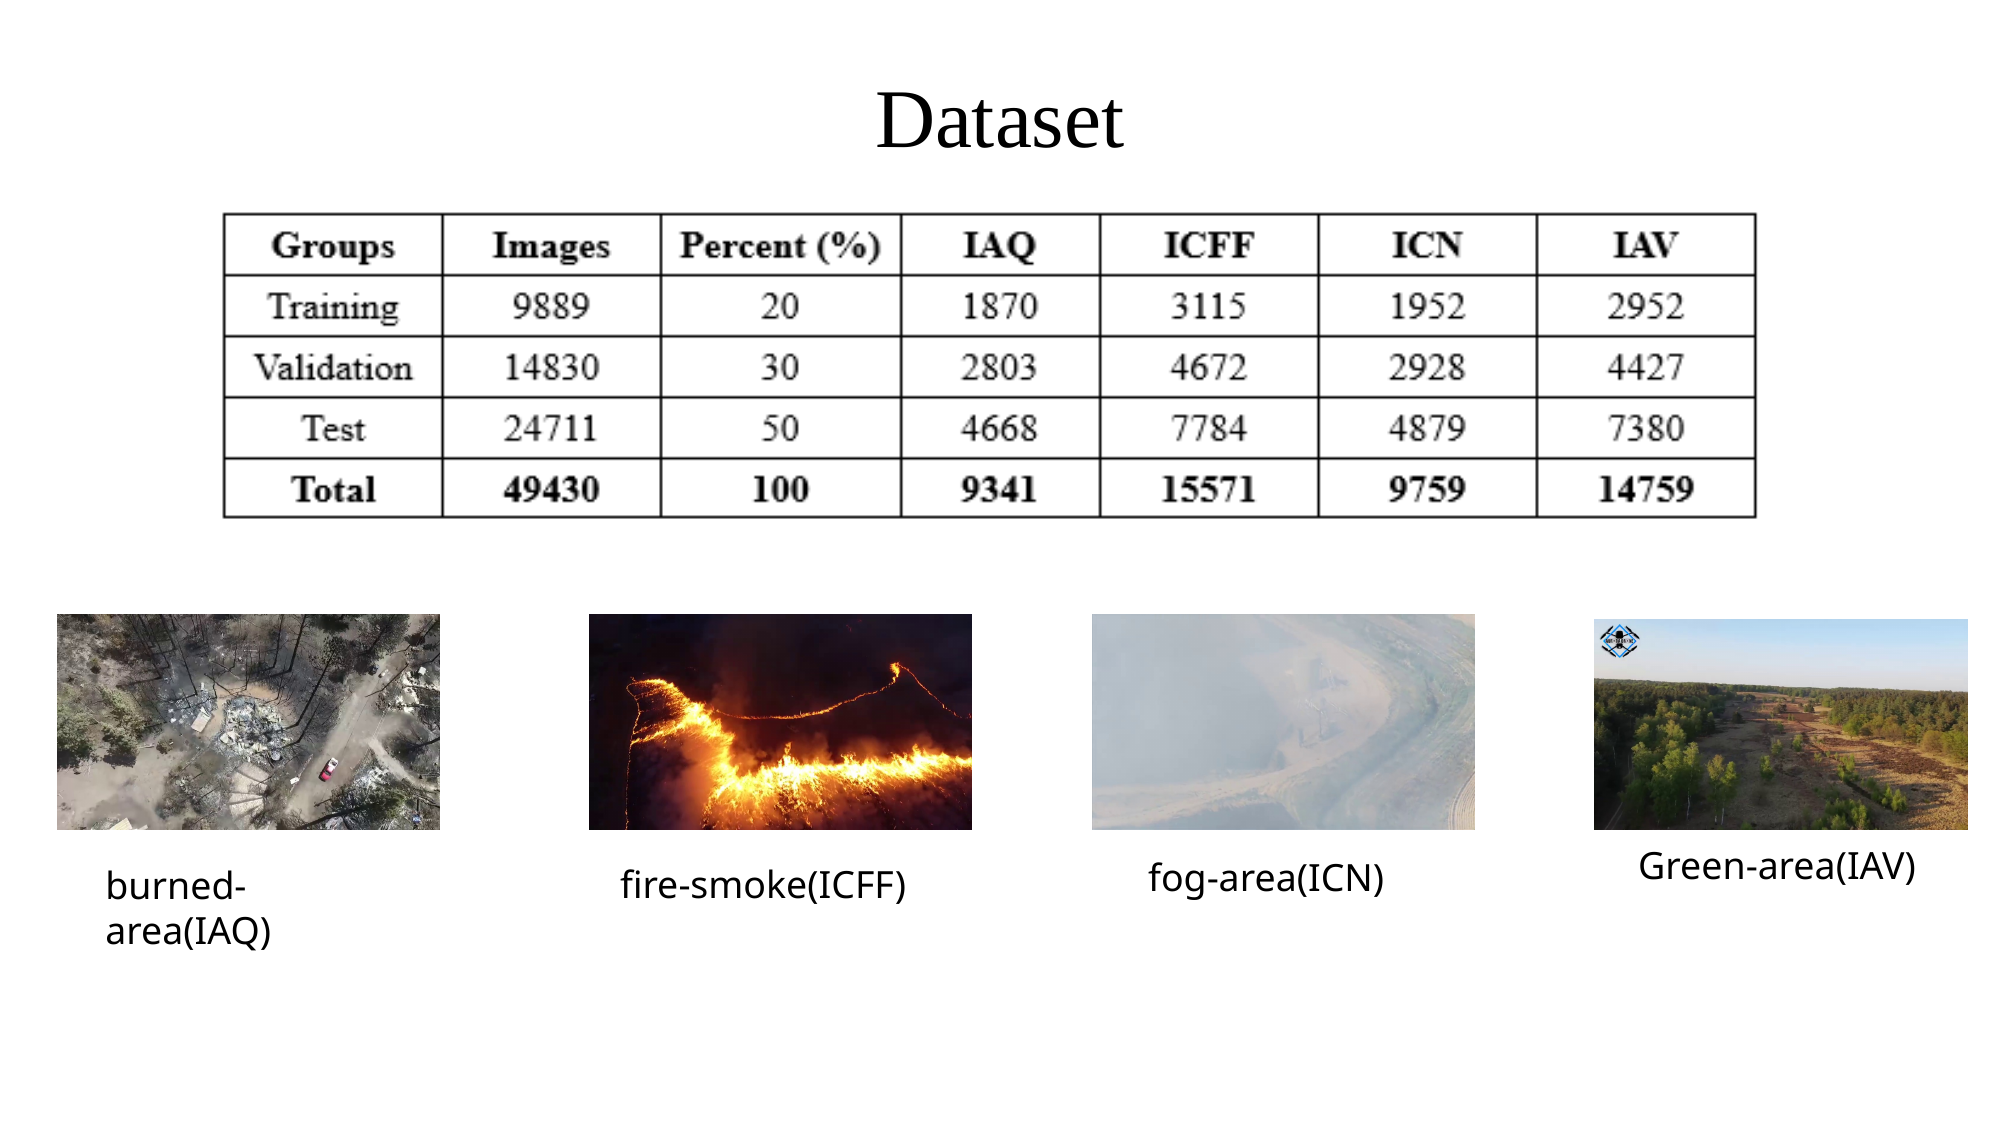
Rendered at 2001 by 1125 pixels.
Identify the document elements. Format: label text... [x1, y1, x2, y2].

text_box fog-area(ICN) [1133, 846, 1450, 907]
title Dataset [137, 59, 1863, 183]
text_box Green-area(IAV) [1623, 834, 1940, 895]
text_box fire-smoke(ICFF) [605, 853, 922, 914]
text_box burned-area(IAQ) [90, 854, 407, 960]
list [213, 209, 1767, 527]
picture [56, 613, 441, 830]
picture [588, 613, 973, 830]
picture [1594, 619, 1969, 830]
picture [1091, 613, 1476, 830]
